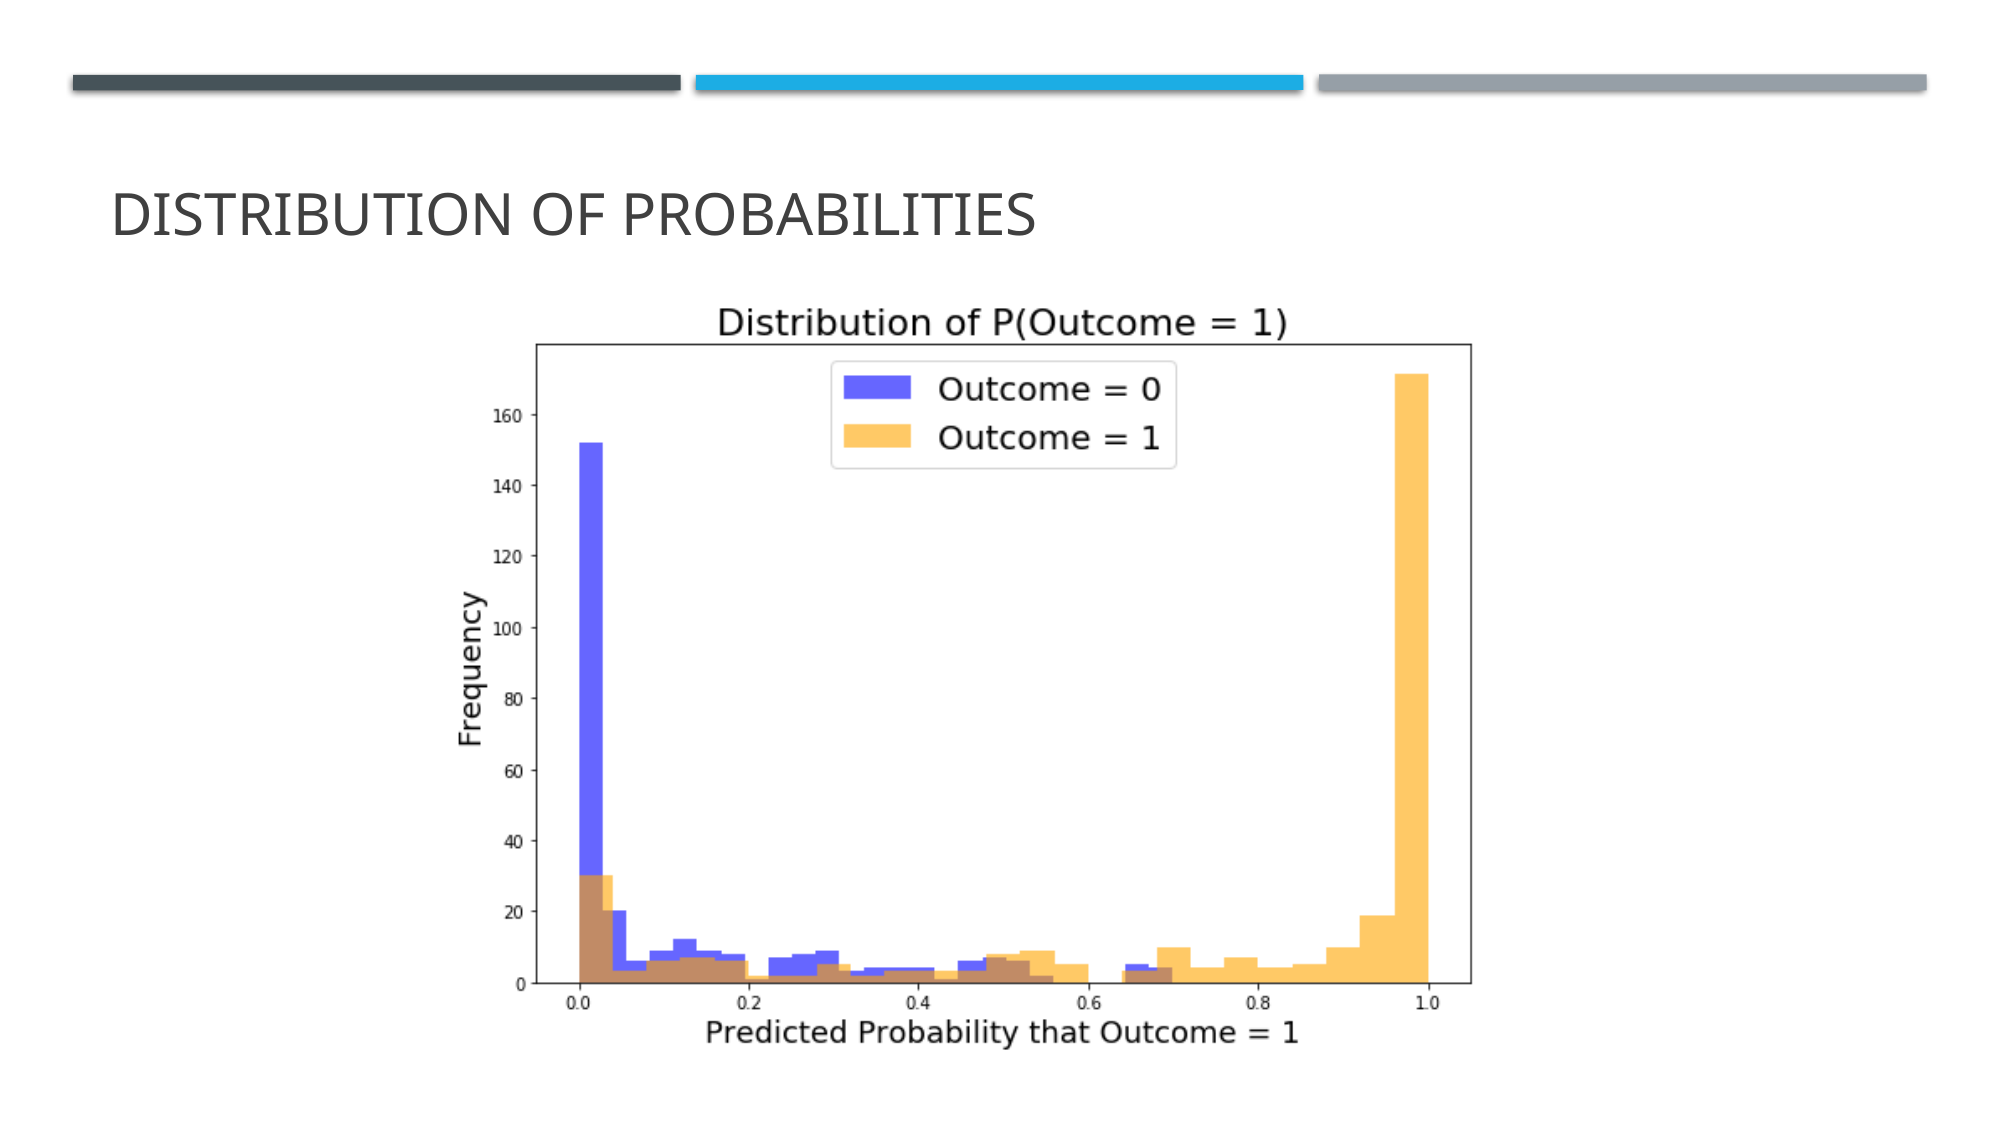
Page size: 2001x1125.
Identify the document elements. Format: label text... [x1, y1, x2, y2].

title Distribution of Probabilities [95, 60, 1905, 256]
picture [443, 292, 1557, 1066]
